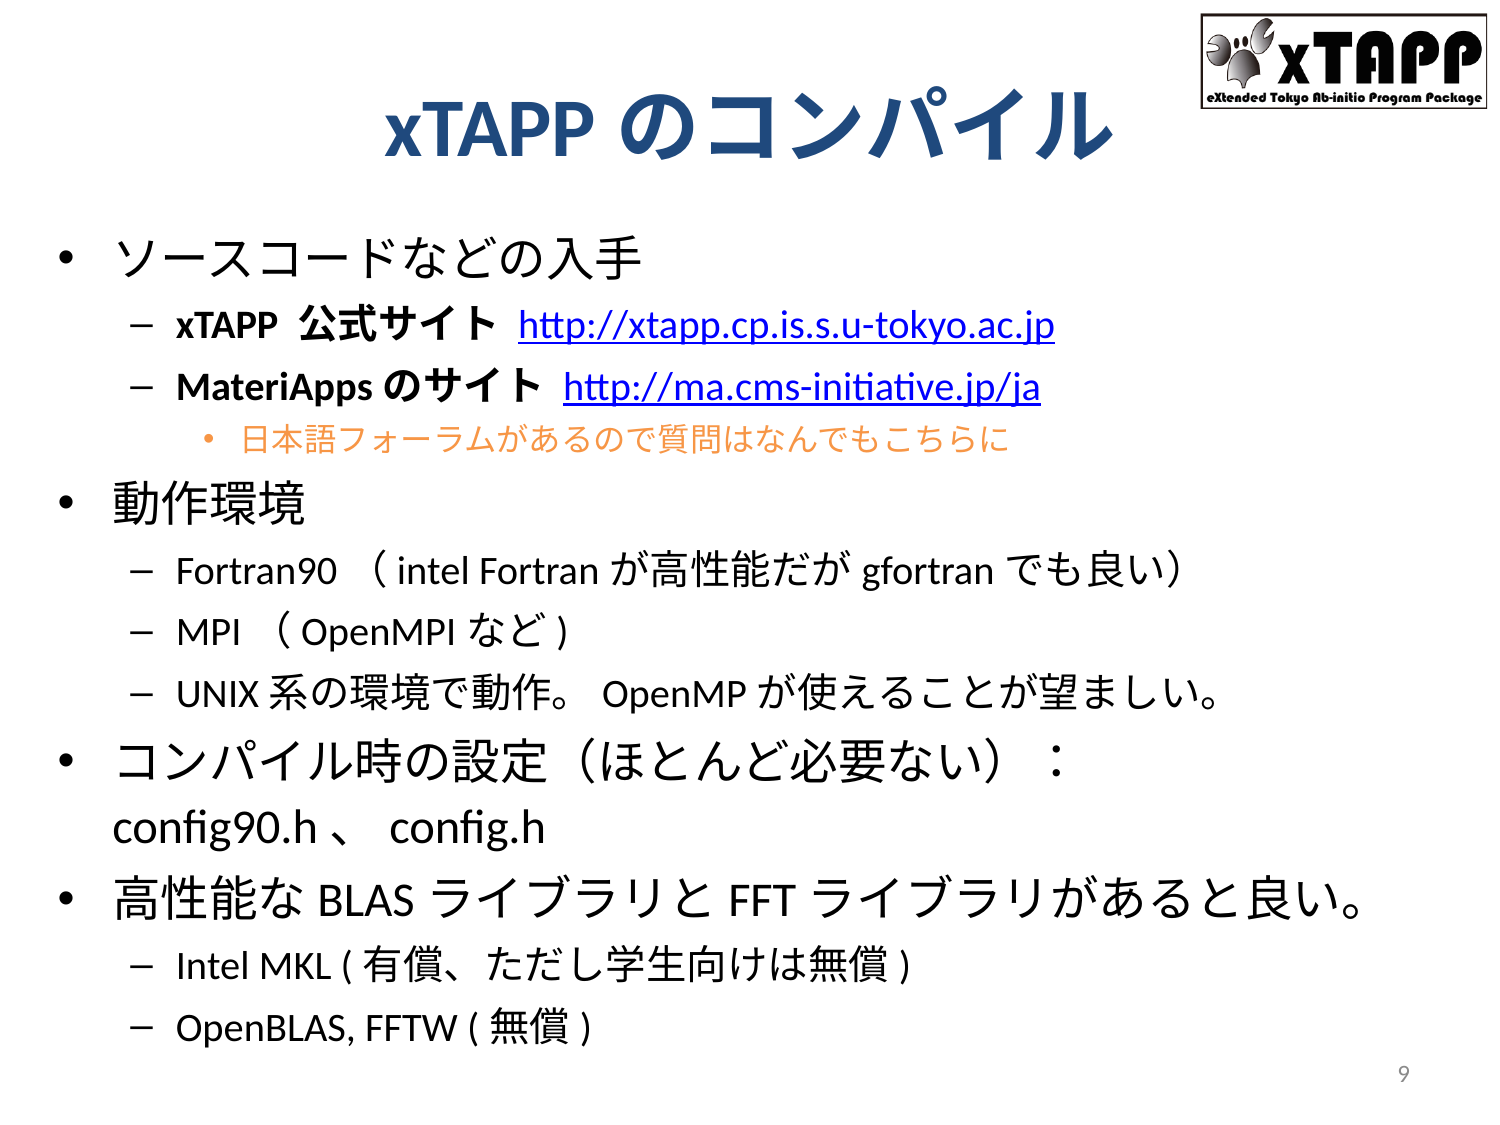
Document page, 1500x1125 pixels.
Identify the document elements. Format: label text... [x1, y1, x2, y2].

list ソースコードなどの入手 xTAPP 公式サイト http://xtapp.cp.is.s.u-tokyo.ac.jp MateriAppsのサイト http://ma.cms-initiative.jp/ja 日本語フォーラムがあるので質問はなんでもこちらに 動作環境 Fortran90（intel Fortranが高性能だがgfortranでも良い） MPI（OpenMPIなど) UNIX系の環境で動作。OpenMPが使えることが望ましい。 コンパイル時の設定（ほとんど必要ない）： config90.h、config.h 高性能なBLASライブラリとFFTライブラリがあると良い。 Intel MKL (有償、ただし学生向けは無償) OpenBLAS, FFTW (無償) [42, 214, 1446, 1060]
slide_number 9 [1074, 1042, 1425, 1103]
title xTAPPのコンパイル [75, 28, 1425, 214]
